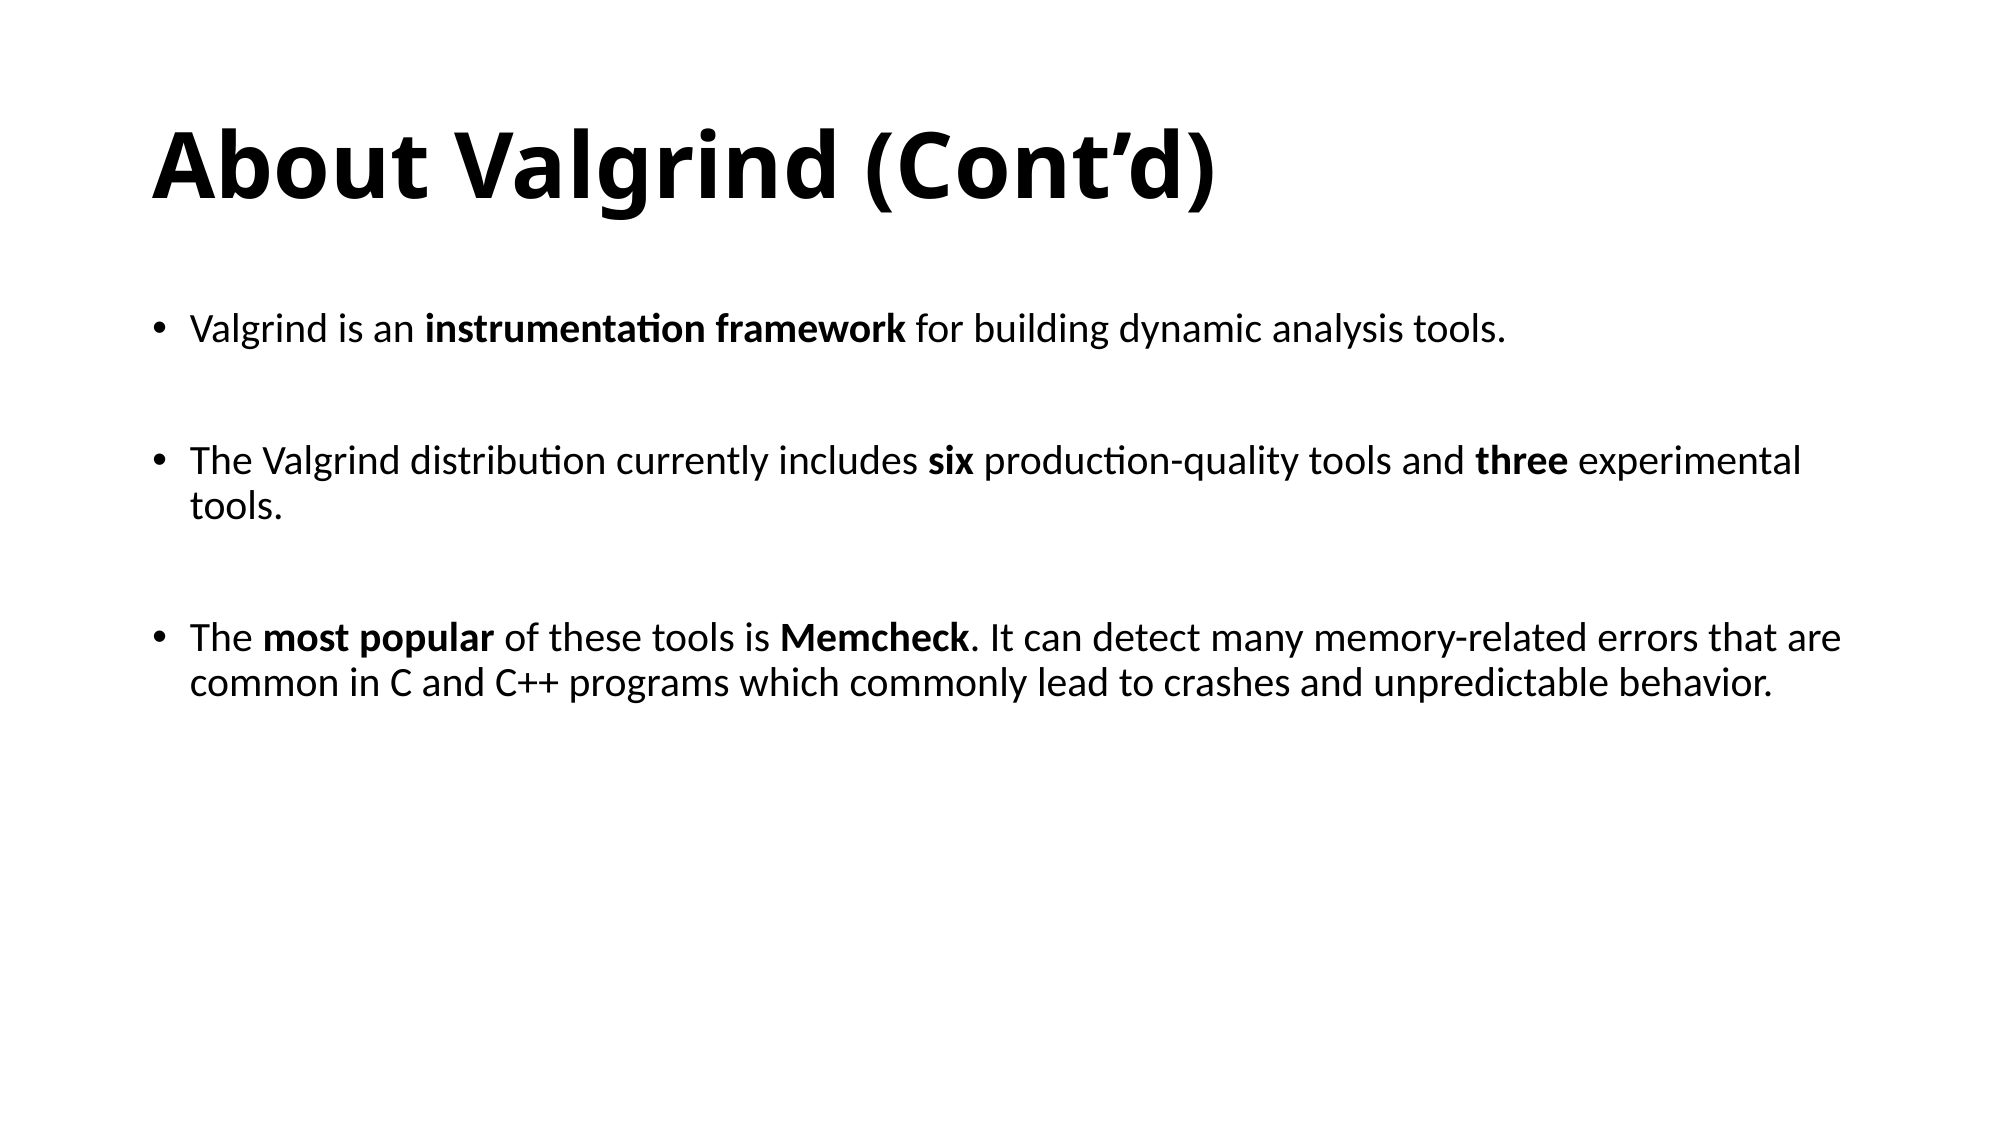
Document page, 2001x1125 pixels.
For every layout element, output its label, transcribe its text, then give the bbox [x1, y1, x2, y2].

title About Valgrind (Cont’d) [137, 59, 1863, 278]
list Valgrind is an instrumentation framework for building dynamic analysis tools. The Valgrind distribution currently includes six production-quality tools and three experimental tools. The most popular of these tools is Memcheck. It can detect many memory-related errors that are common in C and C++ programs which commonly lead to crashes and unpredictable behavior. [137, 299, 1863, 1014]
